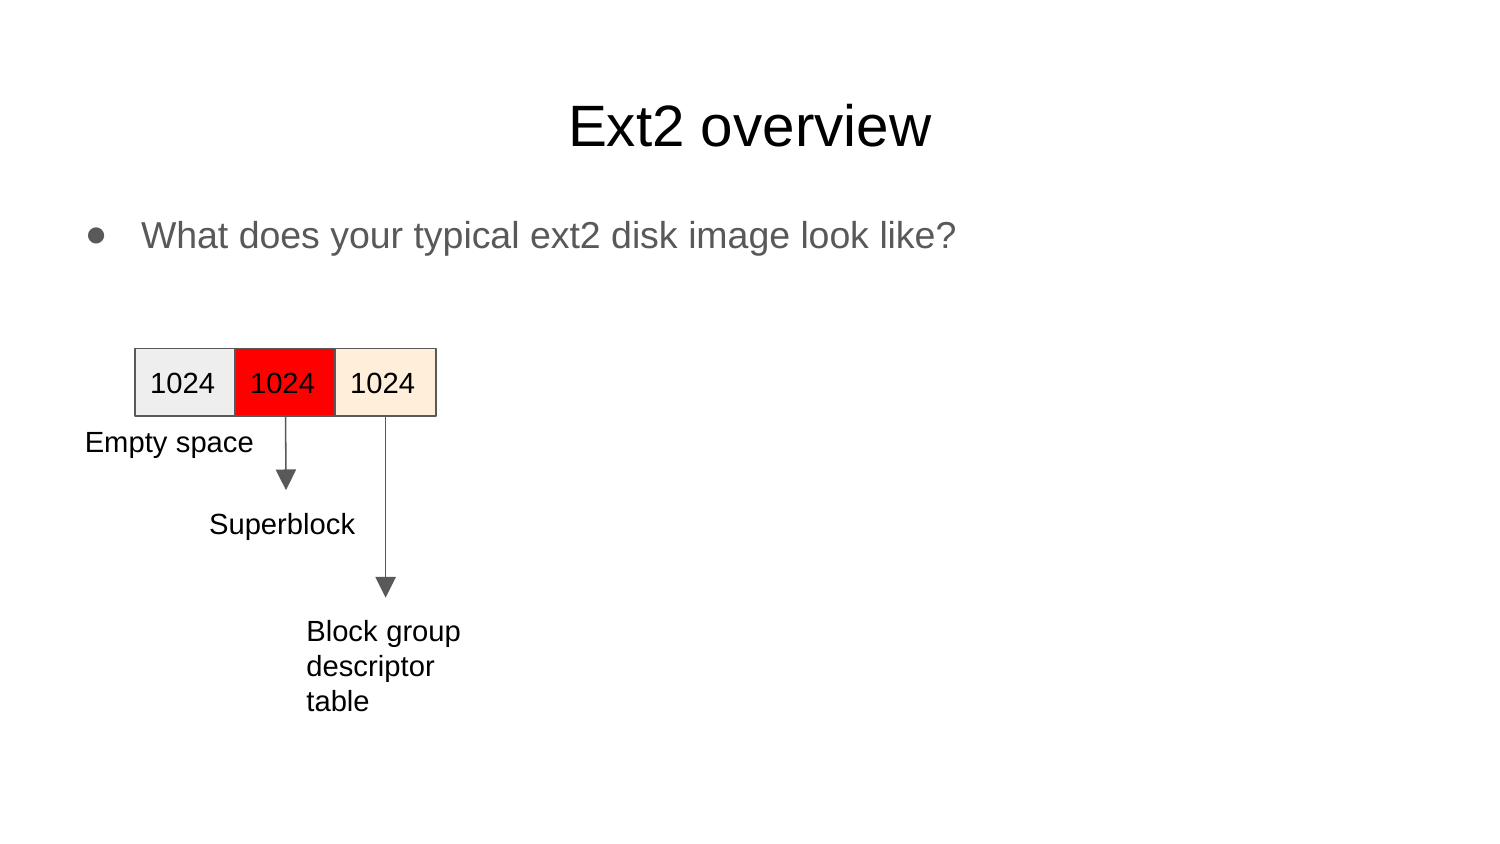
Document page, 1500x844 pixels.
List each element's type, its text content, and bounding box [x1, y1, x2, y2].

text_box 1024 [335, 348, 437, 416]
text_box 1024 [135, 348, 235, 408]
text_box Superblock [194, 490, 378, 566]
text_box 1024 [235, 348, 335, 416]
text_box Block group descriptor table [291, 597, 480, 673]
text_box Empty space [69, 408, 284, 484]
list What does your typical ext2 disk image look like? [51, 189, 1449, 277]
title Ext2 overview [51, 72, 1449, 167]
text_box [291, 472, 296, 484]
text_box Empty space [287, 416, 296, 469]
